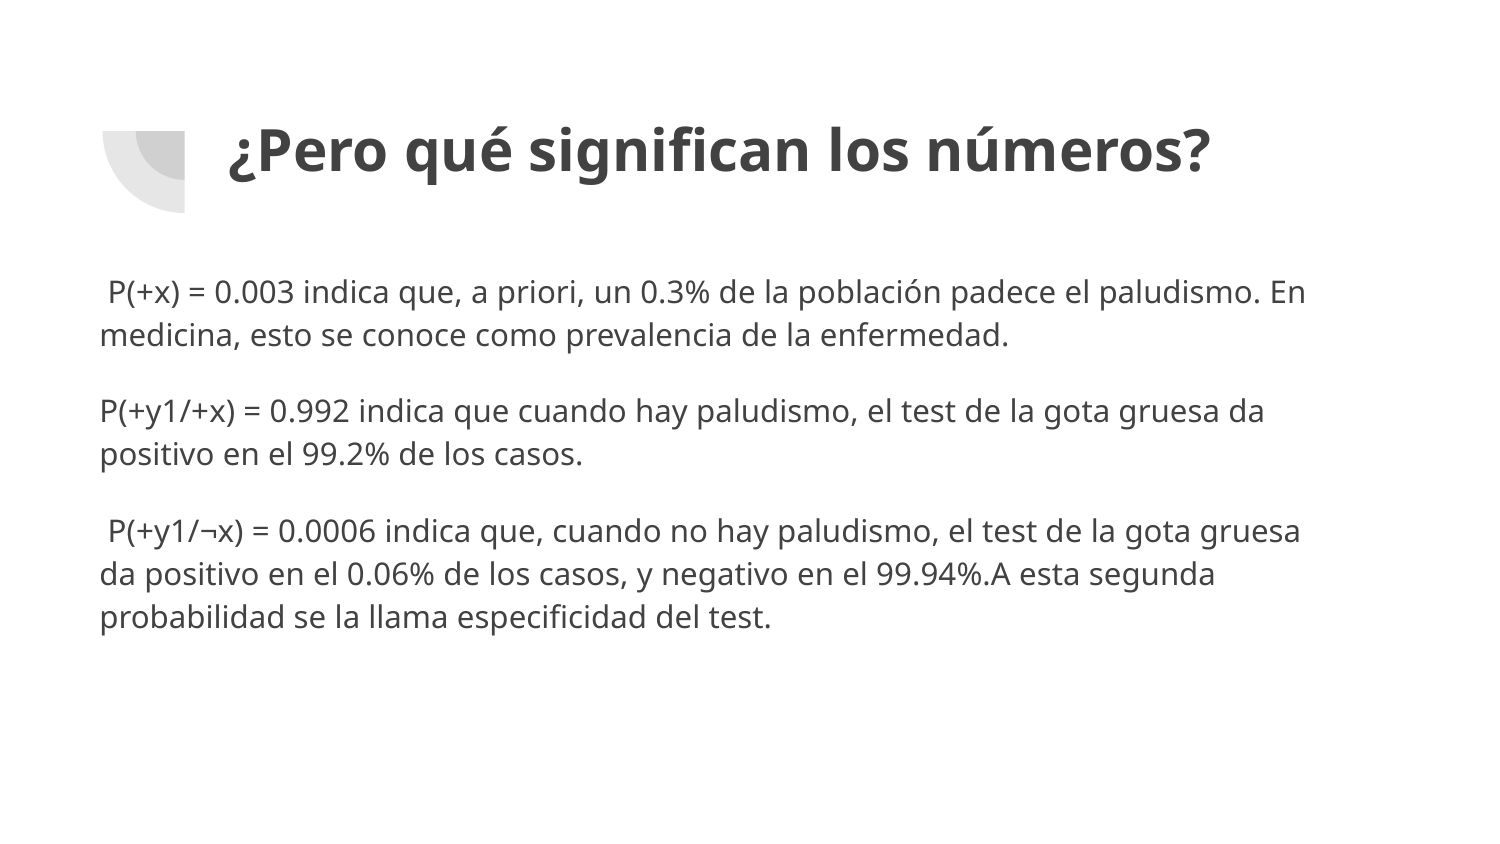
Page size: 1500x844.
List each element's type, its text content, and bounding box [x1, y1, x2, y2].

list P(+x) = 0.003 indica que, a priori, un 0.3% de la población padece el paludismo. En medicina, esto se conoce como prevalencia de la enfermedad. P(+y1/+x) = 0.992 indica que cuando hay paludismo, el test de la gota gruesa da positivo en el 99.2% de los casos. P(+y1/¬x) = 0.0006 indica que, cuando no hay paludismo, el test de la gota gruesa da positivo en el 0.06% de los casos, y negativo en el 99.94%.A esta segunda probabilidad se la llama especificidad del test. [84, 251, 1355, 744]
title ¿Pero qué significan los números? [213, 98, 1368, 263]
